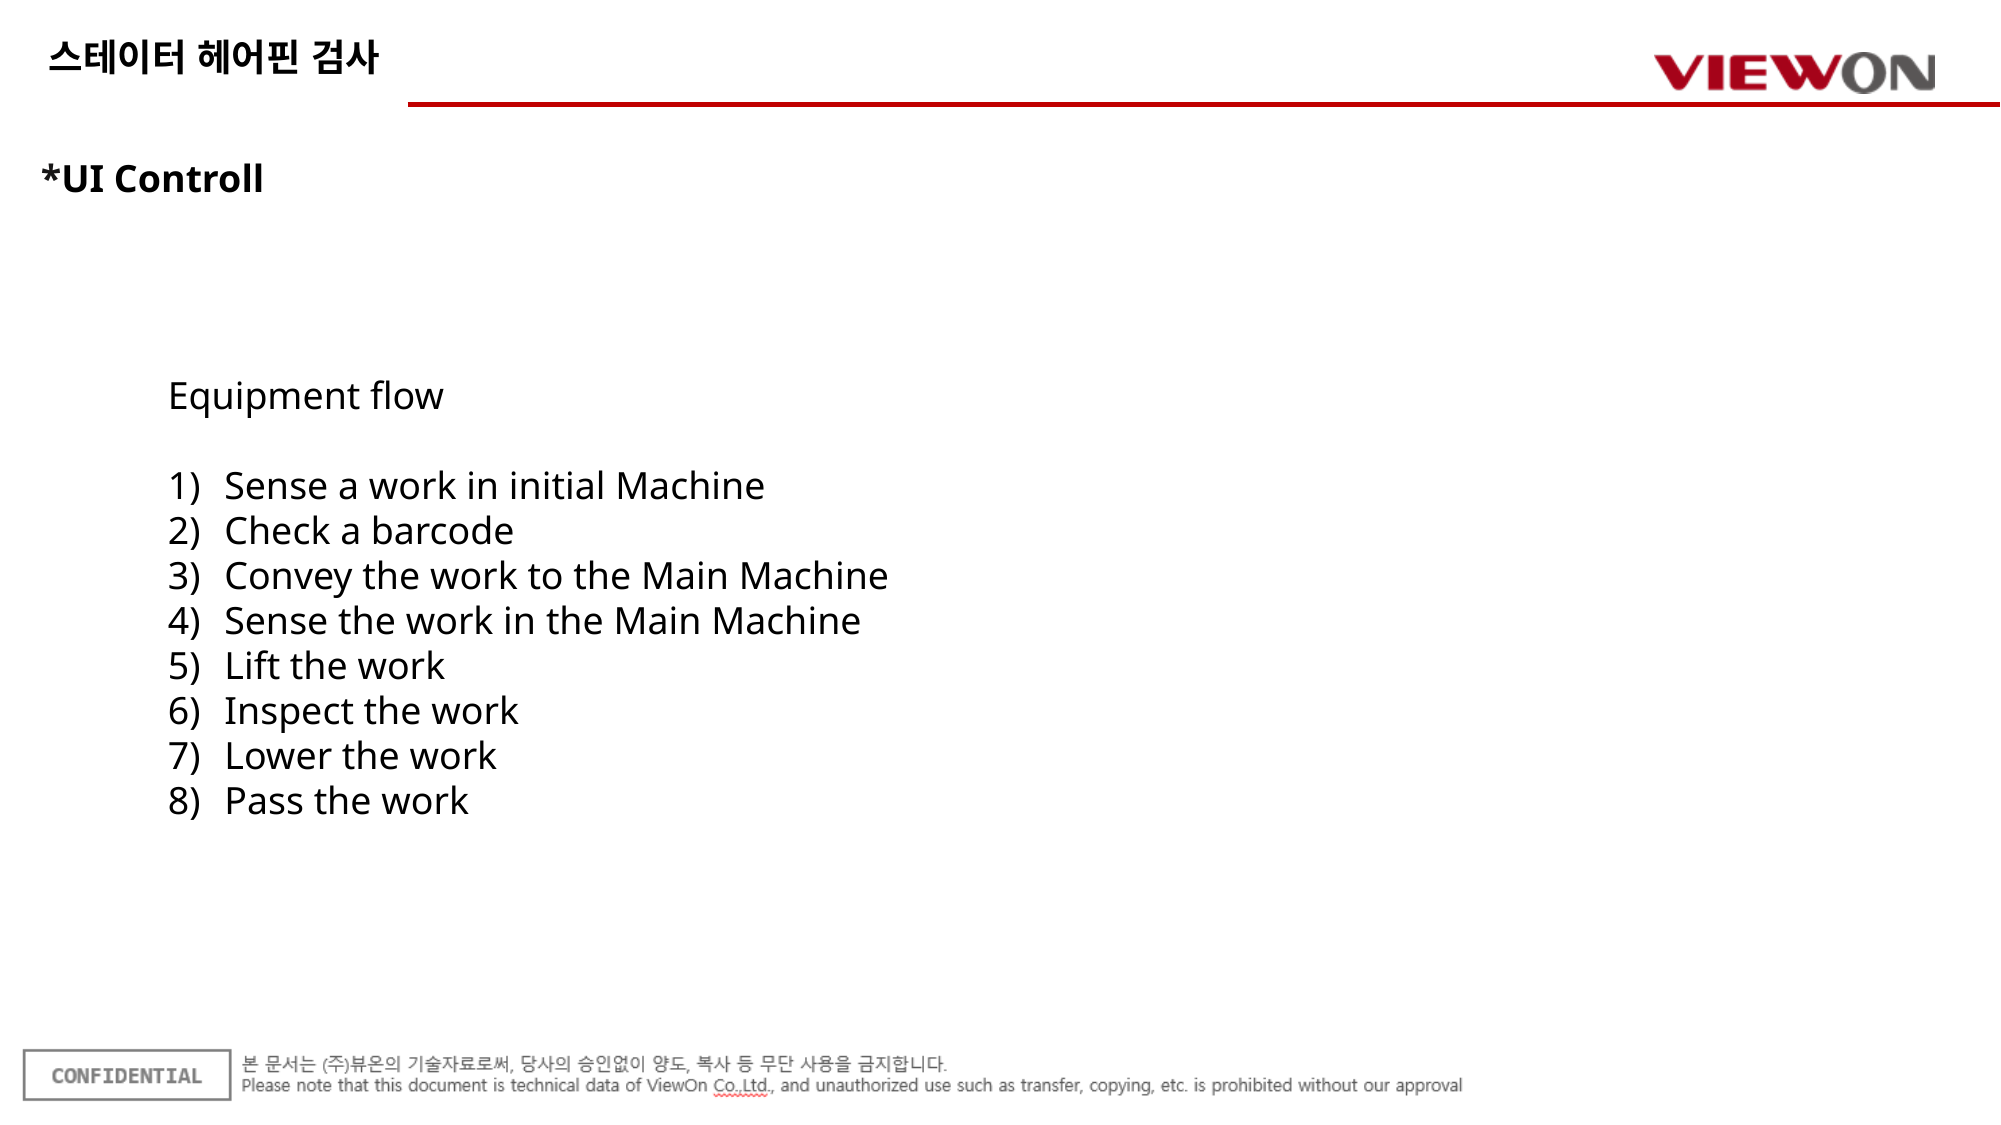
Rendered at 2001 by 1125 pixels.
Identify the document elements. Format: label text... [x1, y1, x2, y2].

text_box 스테이터 헤어핀 검사 [33, 26, 1122, 87]
text_box Equipment flow Sense a work in initial Machine Check a barcode Convey the work to the Main Machine Sense the work in the Main Machine Lift the work Inspect the work Lower the work Pass the work [153, 364, 1090, 830]
picture [19, 1037, 1499, 1112]
text_box *UI Controll [26, 147, 1217, 208]
picture [1654, 52, 1935, 94]
